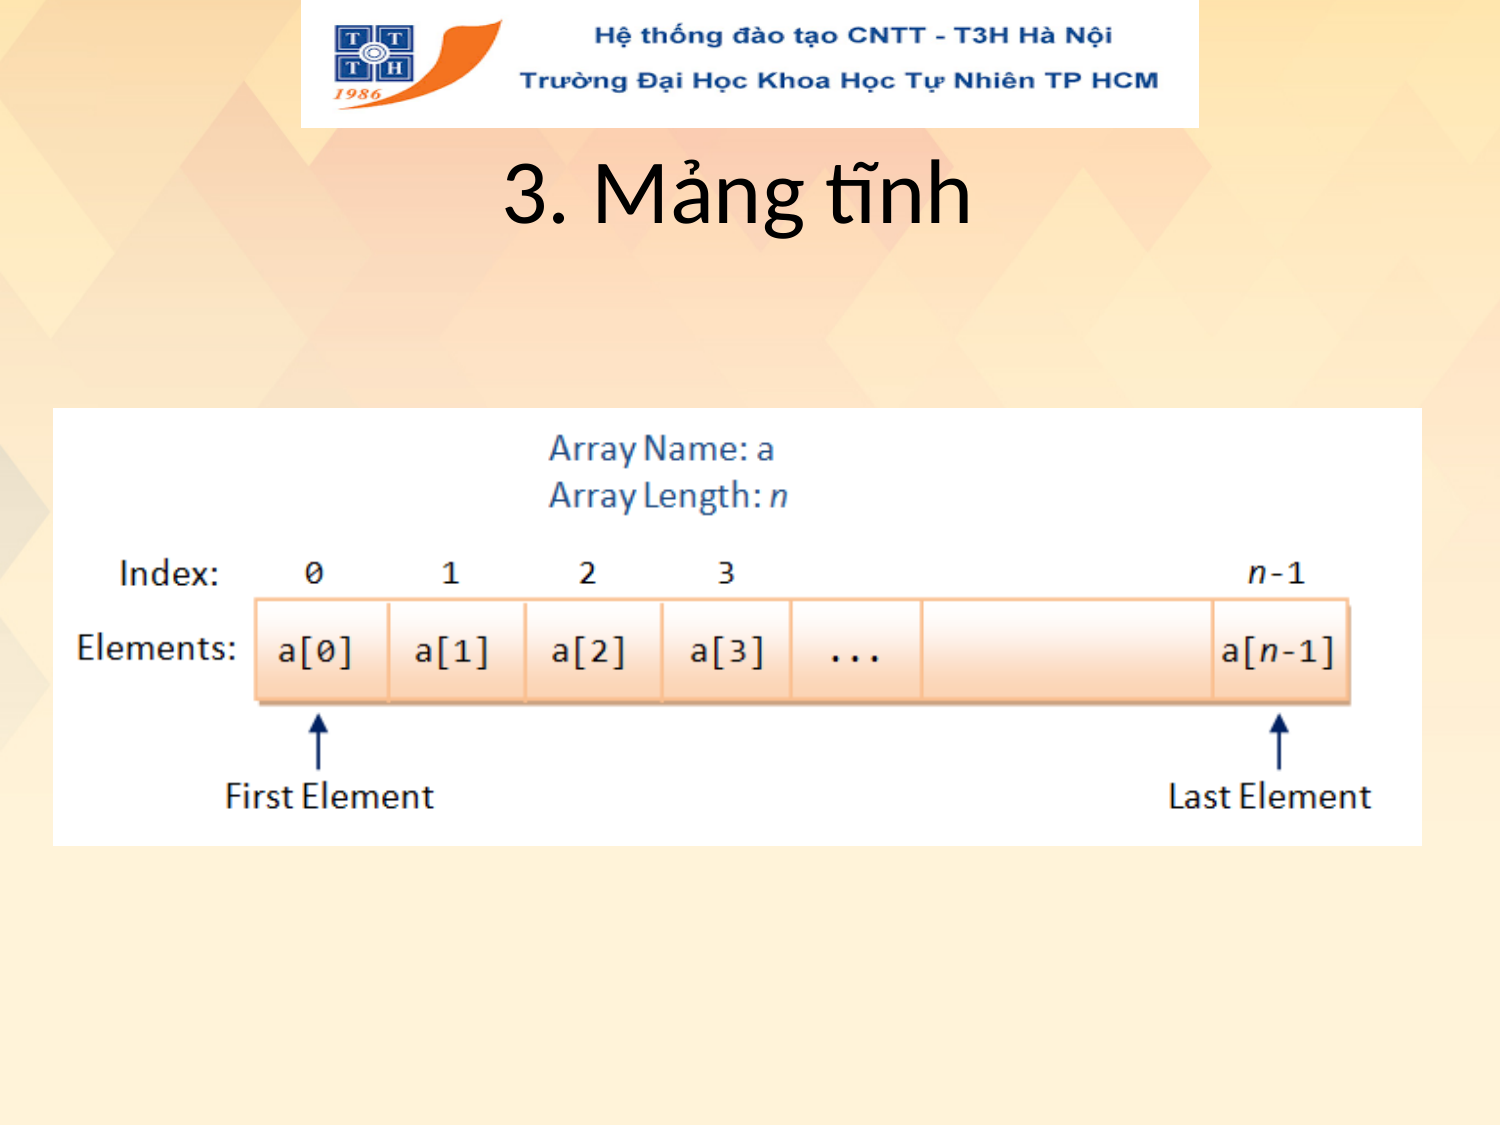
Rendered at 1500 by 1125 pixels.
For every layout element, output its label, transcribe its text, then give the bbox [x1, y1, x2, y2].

text_box 3. Mảng tĩnh [100, 66, 1376, 308]
picture [0, 0, 1500, 1125]
